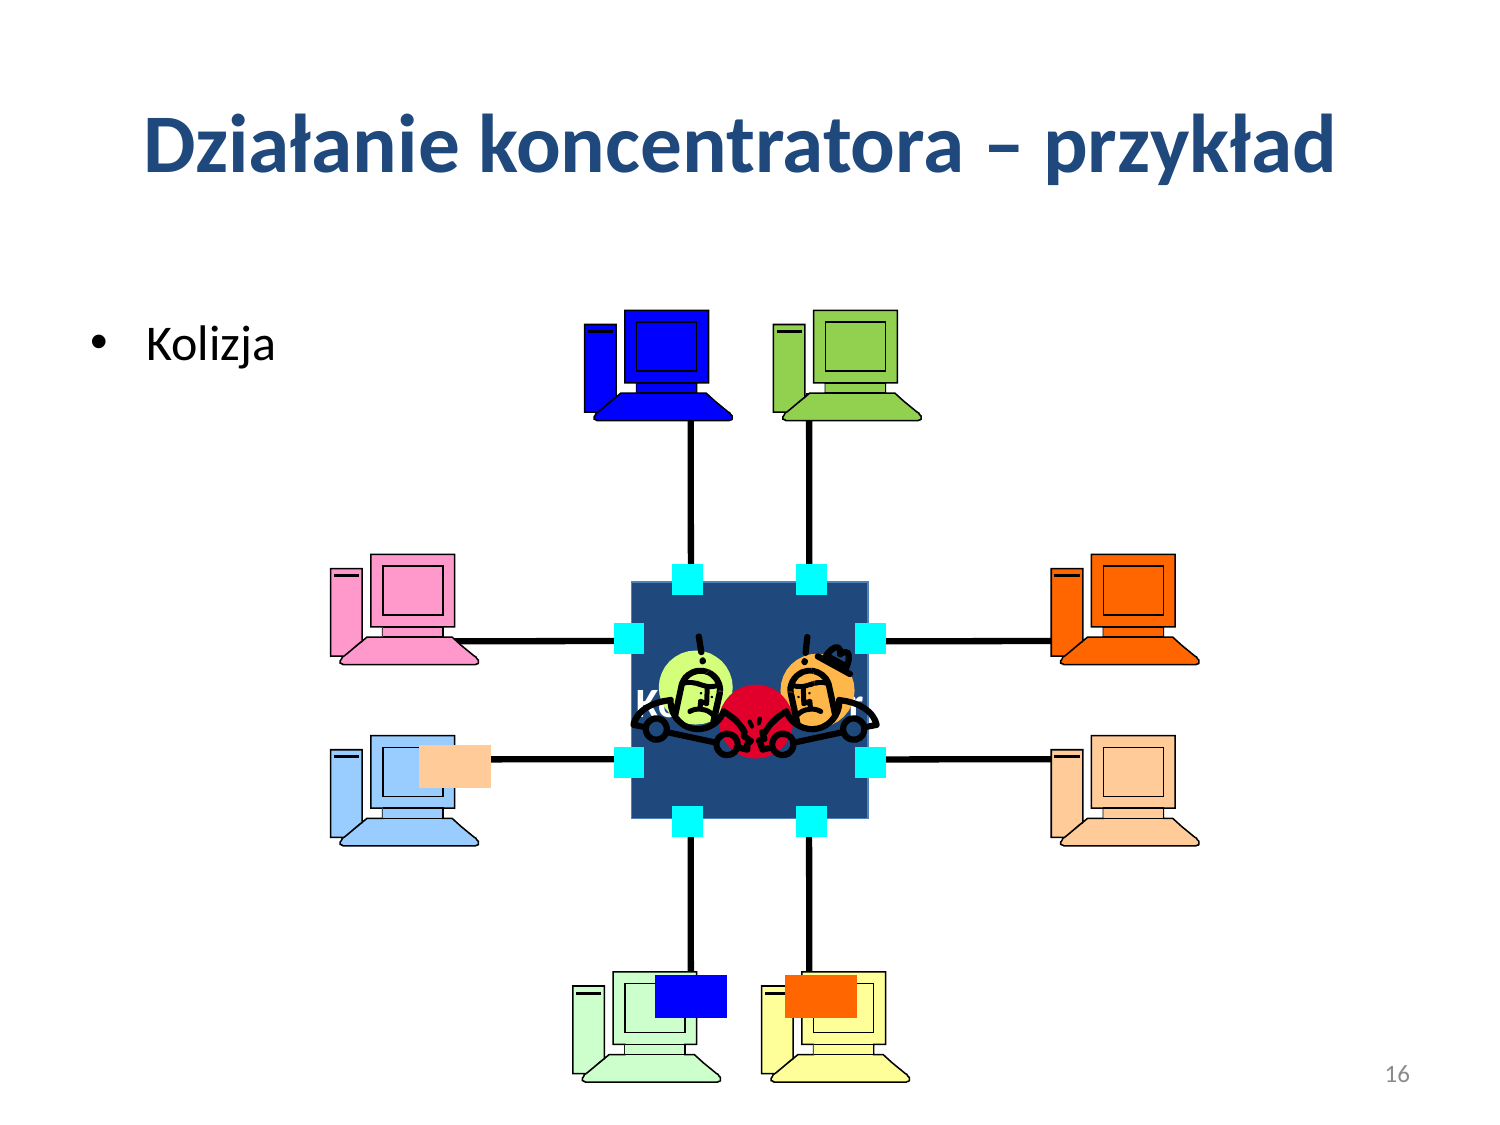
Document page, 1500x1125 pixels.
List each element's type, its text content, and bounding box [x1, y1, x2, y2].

text_box [1051, 735, 1199, 846]
text_box [572, 971, 721, 1083]
text_box [856, 747, 886, 777]
text_box [797, 806, 827, 836]
text_box [773, 310, 922, 421]
text_box [614, 623, 644, 653]
title Działanie koncentratora – przykład [75, 45, 1425, 233]
text_box [655, 976, 727, 1018]
text_box [330, 554, 479, 665]
text_box [419, 745, 491, 787]
text_box [330, 735, 479, 846]
list Kolizja [75, 309, 502, 398]
text_box [797, 564, 827, 594]
text_box [614, 747, 644, 777]
text_box [761, 971, 910, 1083]
text_box [673, 806, 703, 836]
text_box [631, 766, 868, 819]
text_box [584, 310, 733, 421]
text_box [631, 582, 868, 631]
text_box [1051, 554, 1199, 665]
picture [629, 633, 881, 759]
text_box [856, 623, 886, 653]
slide_number 16 [1074, 1042, 1425, 1103]
text_box [673, 564, 703, 594]
text_box [785, 976, 857, 1018]
